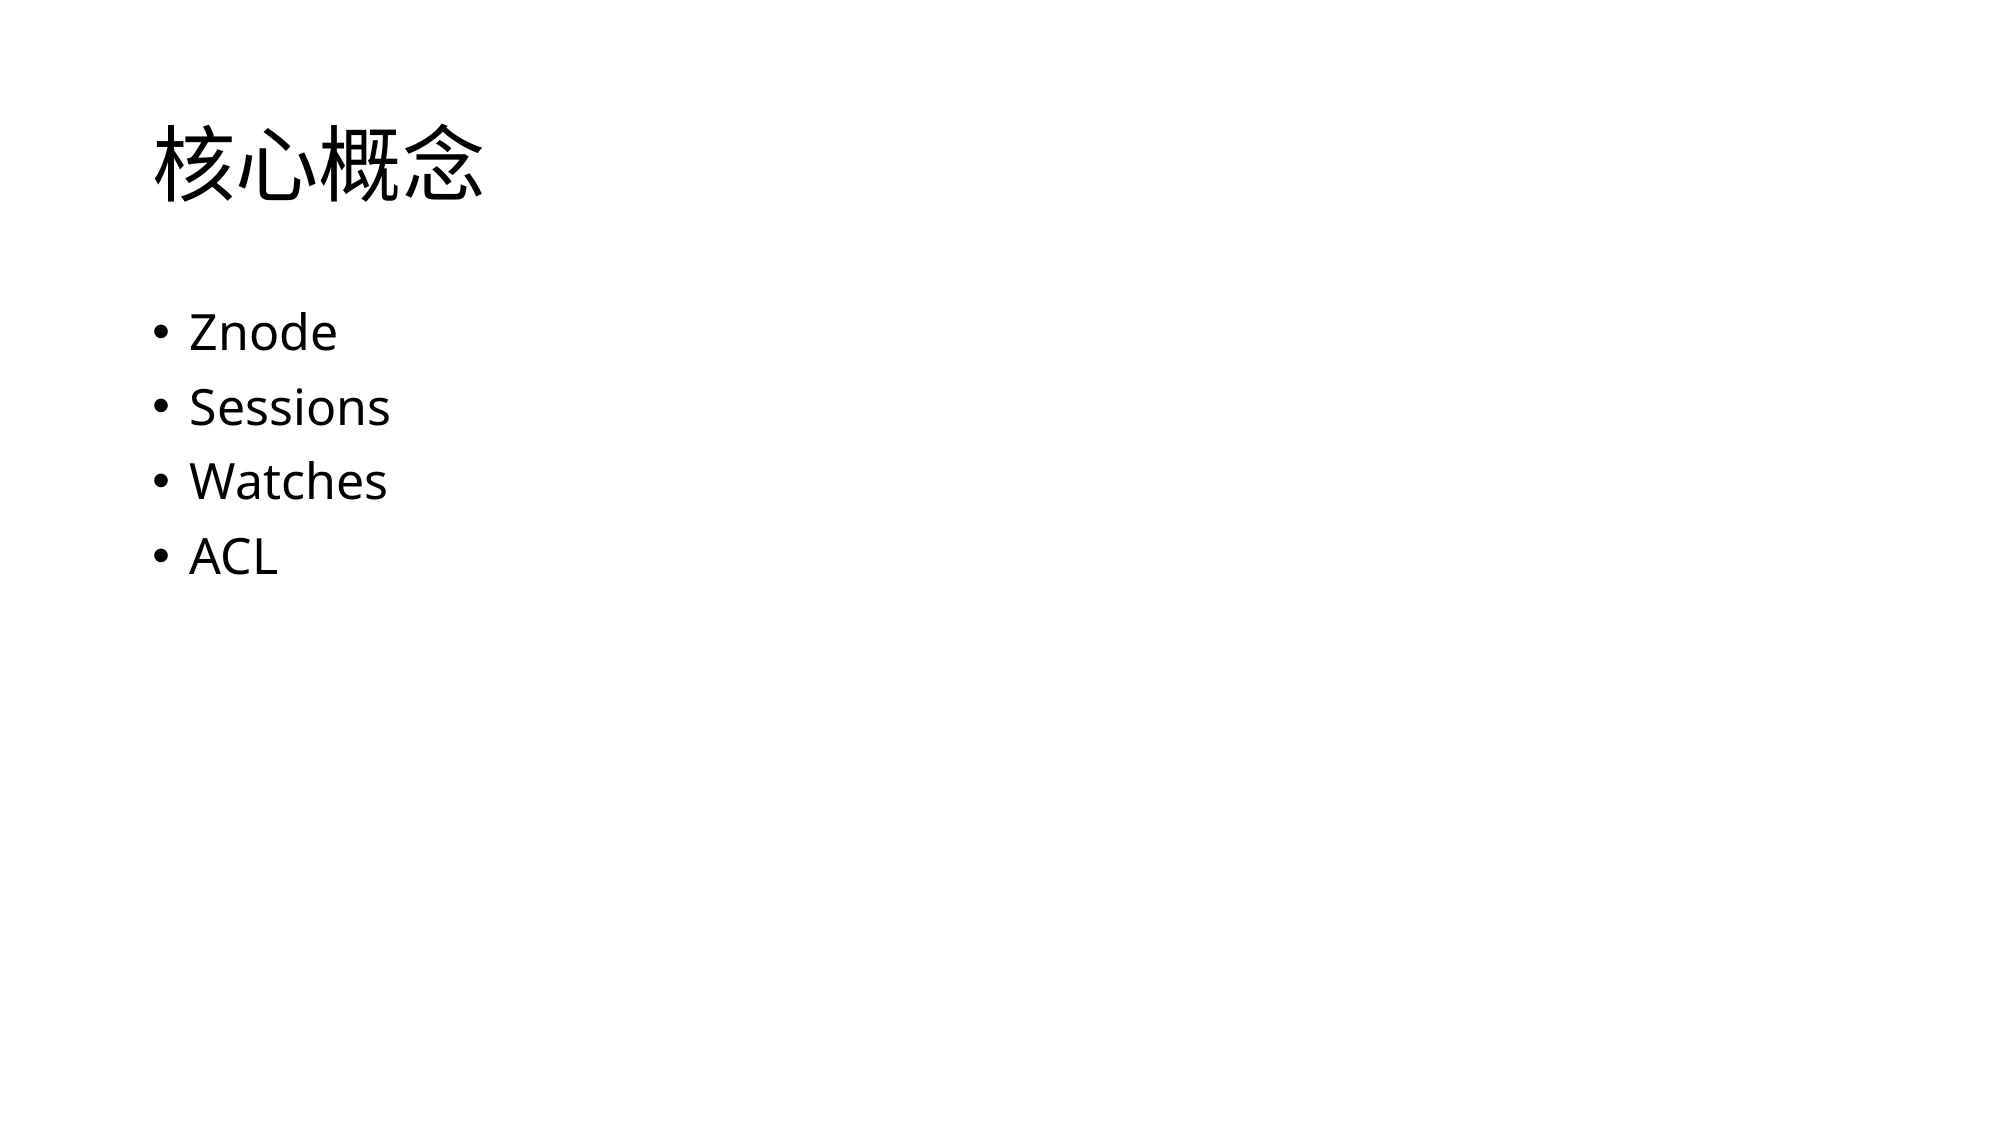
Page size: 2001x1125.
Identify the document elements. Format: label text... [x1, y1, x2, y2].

list Znode Sessions Watches ACL [137, 299, 1863, 1014]
title 核心概念 [137, 59, 1863, 278]
